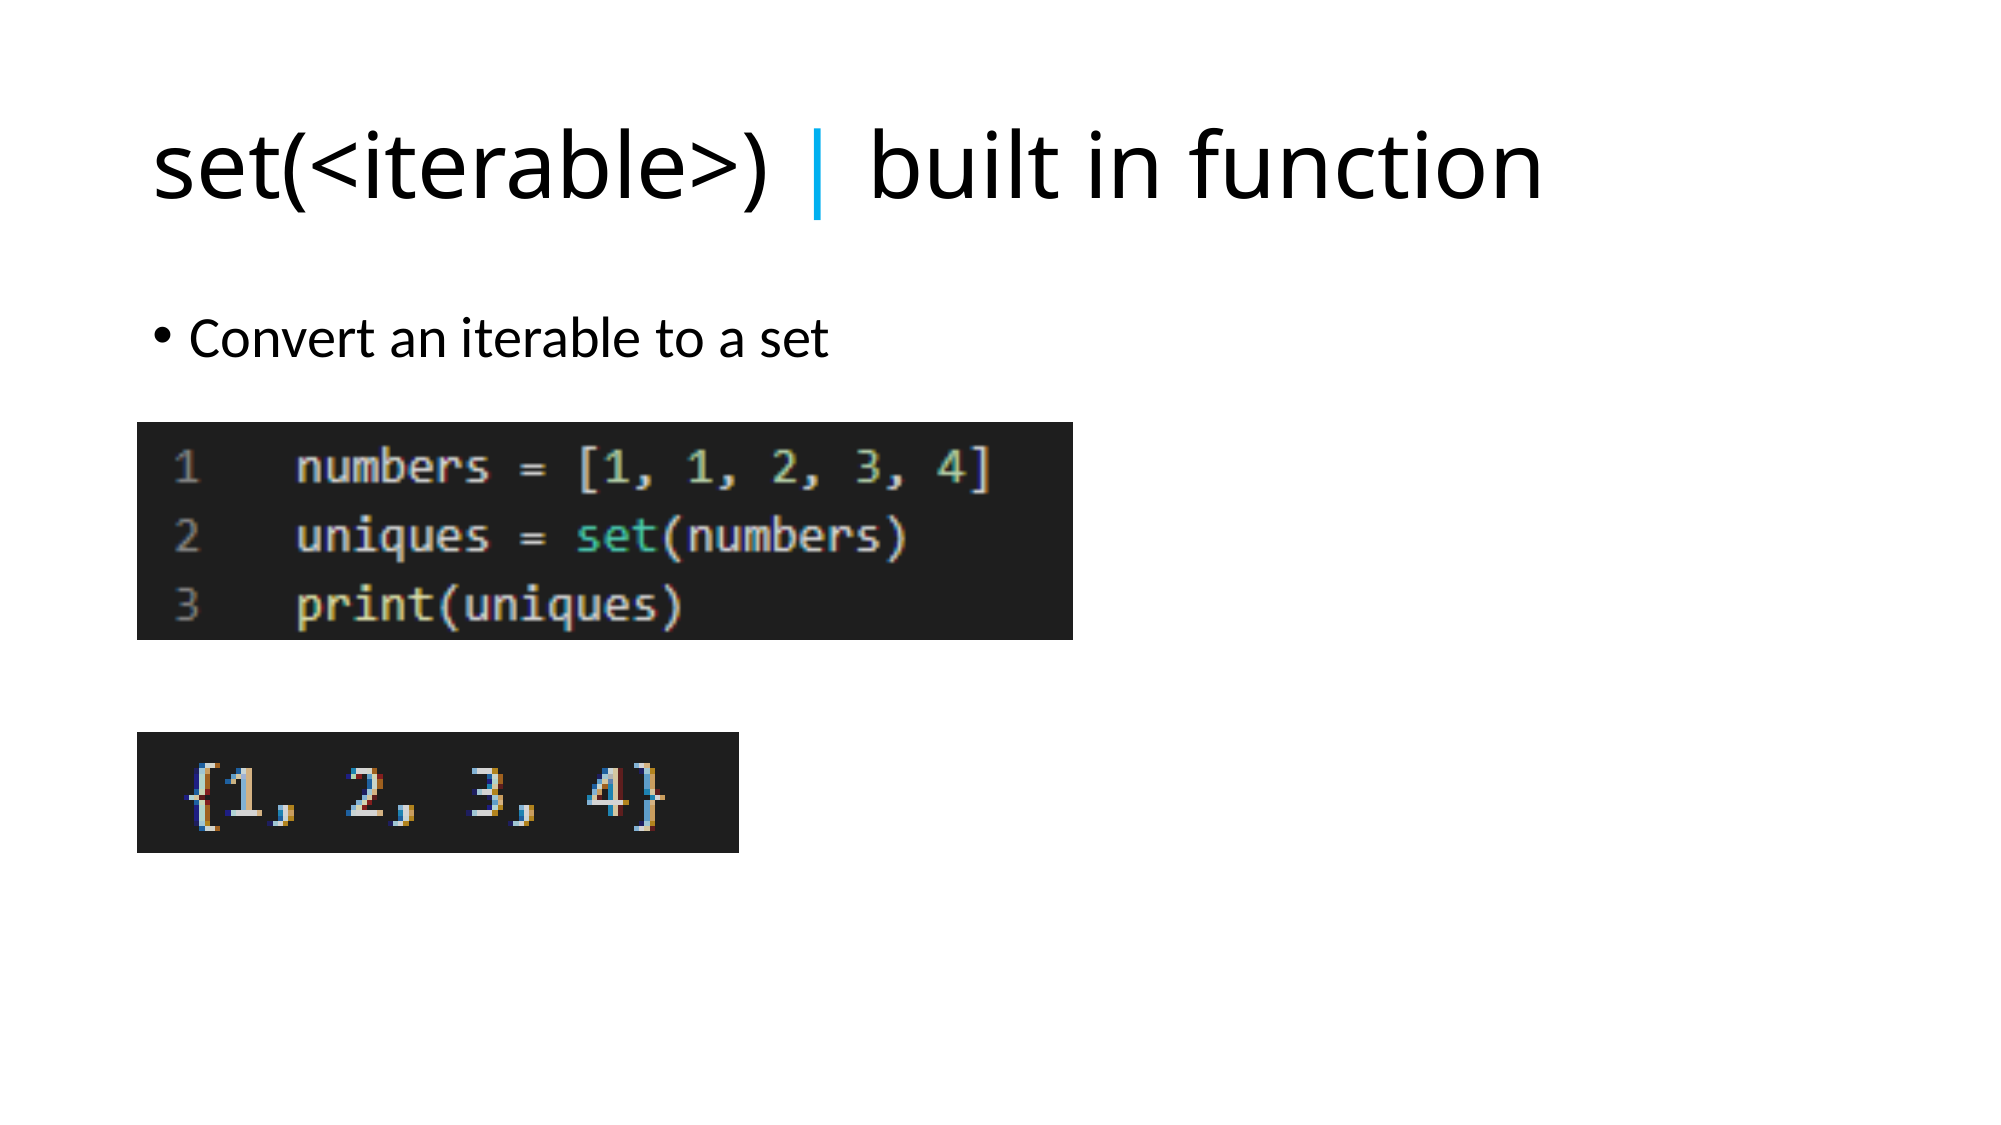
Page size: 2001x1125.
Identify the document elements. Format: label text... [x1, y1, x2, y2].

picture [137, 422, 1073, 640]
title set(<iterable>) | built in function [137, 59, 1863, 278]
list Convert an iterable to a set [137, 299, 1863, 1014]
picture [137, 732, 739, 853]
